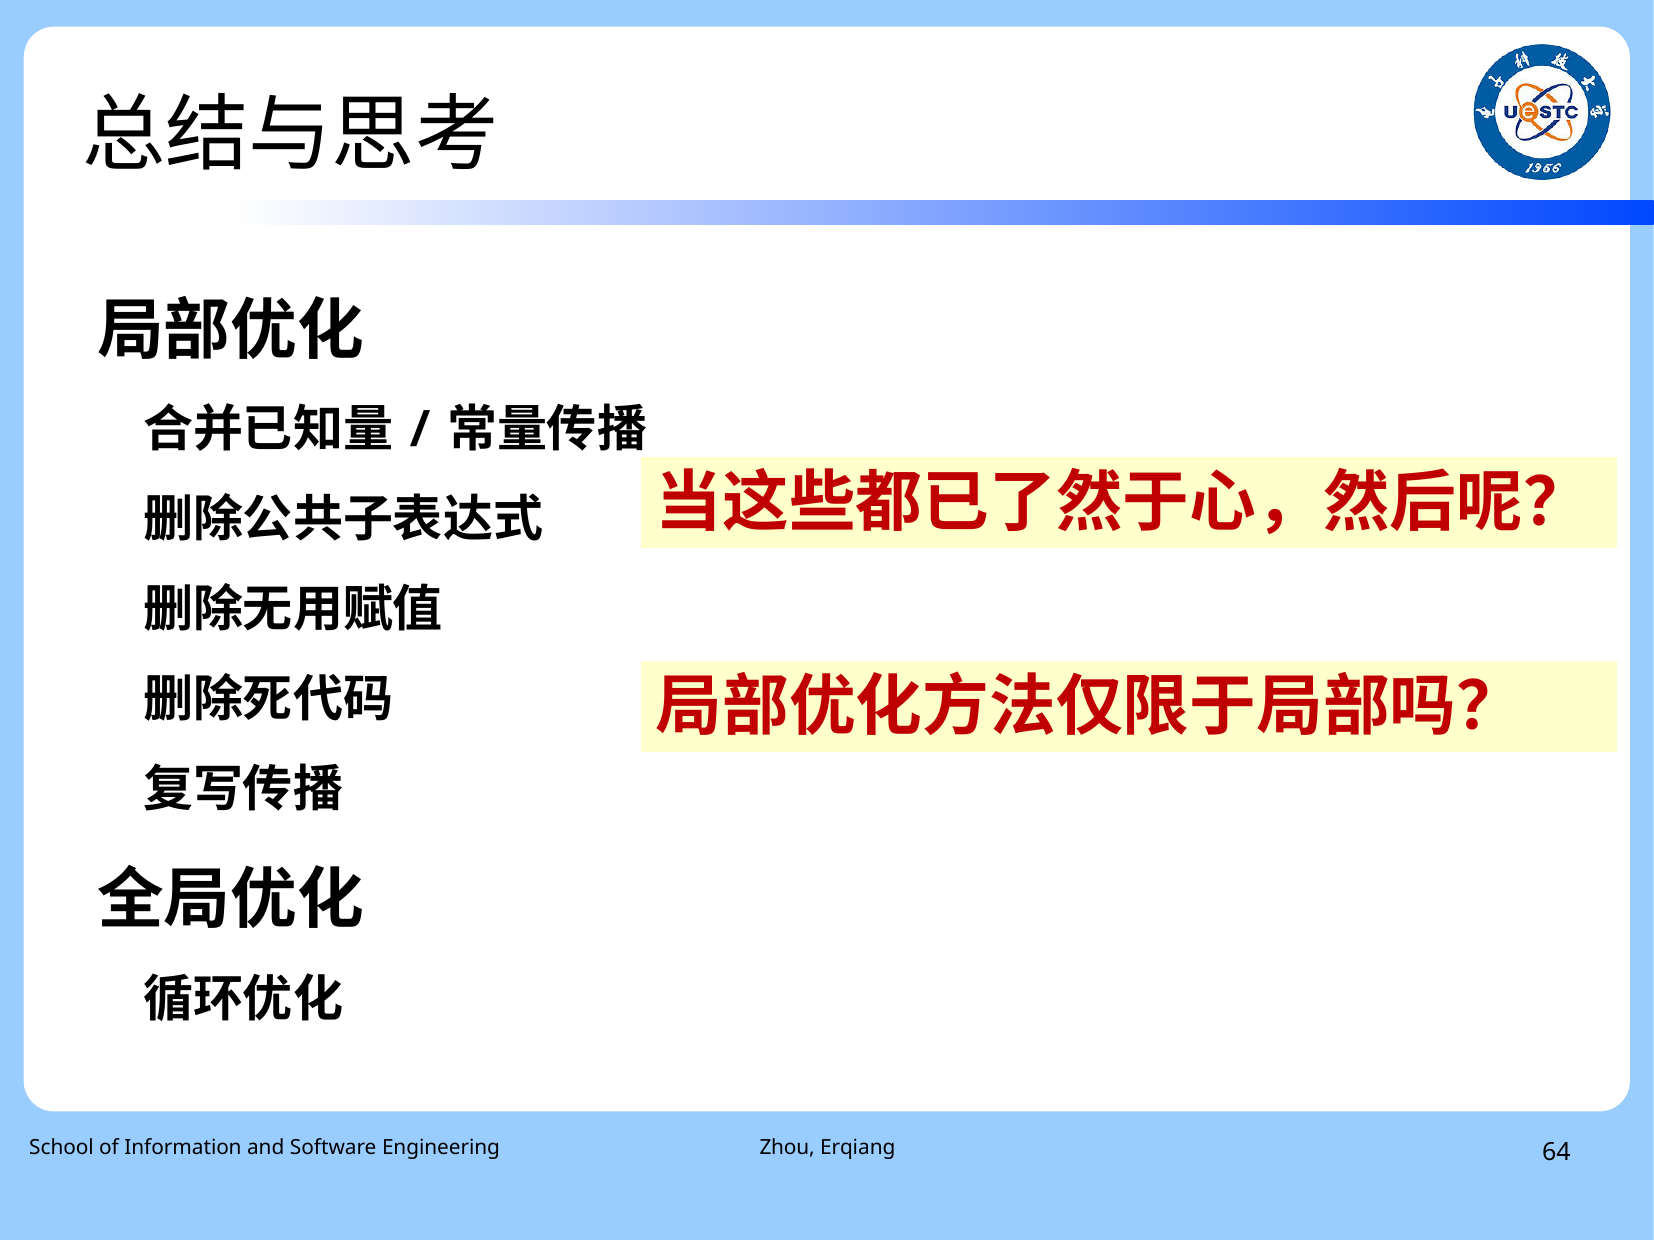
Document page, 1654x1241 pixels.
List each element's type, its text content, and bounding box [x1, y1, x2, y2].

text_box Zhou, Erqiang [565, 1129, 1090, 1215]
text_box School of Information and Software Engineering [23, 1129, 532, 1215]
title 总结与思考 [82, 49, 1370, 201]
text_box 局部优化方法仅限于局部吗？ [640, 661, 1617, 752]
text_box [790, 201, 794, 224]
text_box 局部优化 合并已知量/常量传播 删除公共子表达式 删除无用赋值 删除死代码 复写传播 全局优化 循环优化 [82, 238, 797, 1034]
text_box [1185, 1129, 1571, 1215]
text_box 当这些都已了然于心，然后呢？ [797, 457, 1617, 548]
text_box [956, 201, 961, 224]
text_box {b} [873, 201, 877, 224]
picture [1464, 35, 1619, 189]
